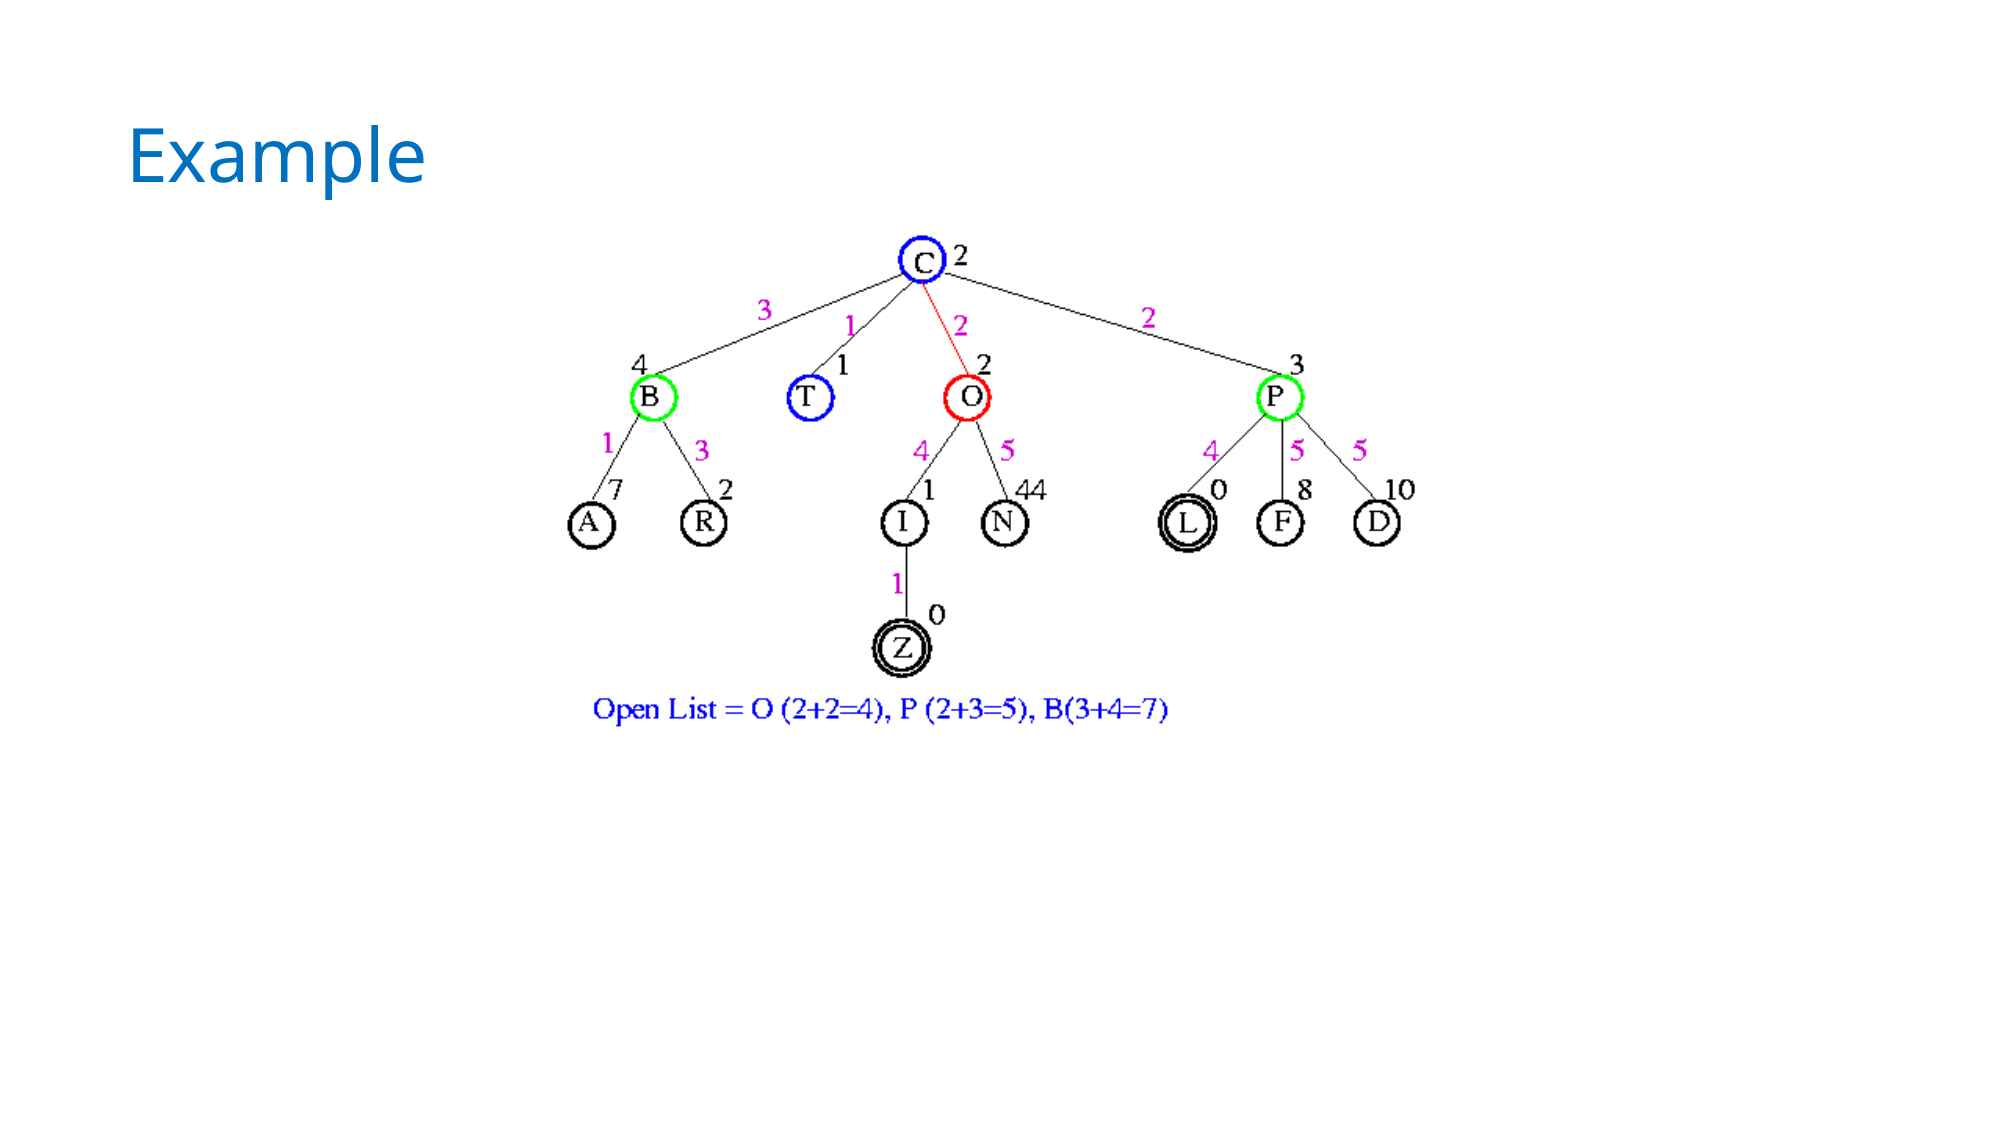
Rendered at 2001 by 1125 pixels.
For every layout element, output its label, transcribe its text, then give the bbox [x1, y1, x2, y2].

picture [560, 216, 1440, 909]
title Example [111, 99, 1522, 317]
